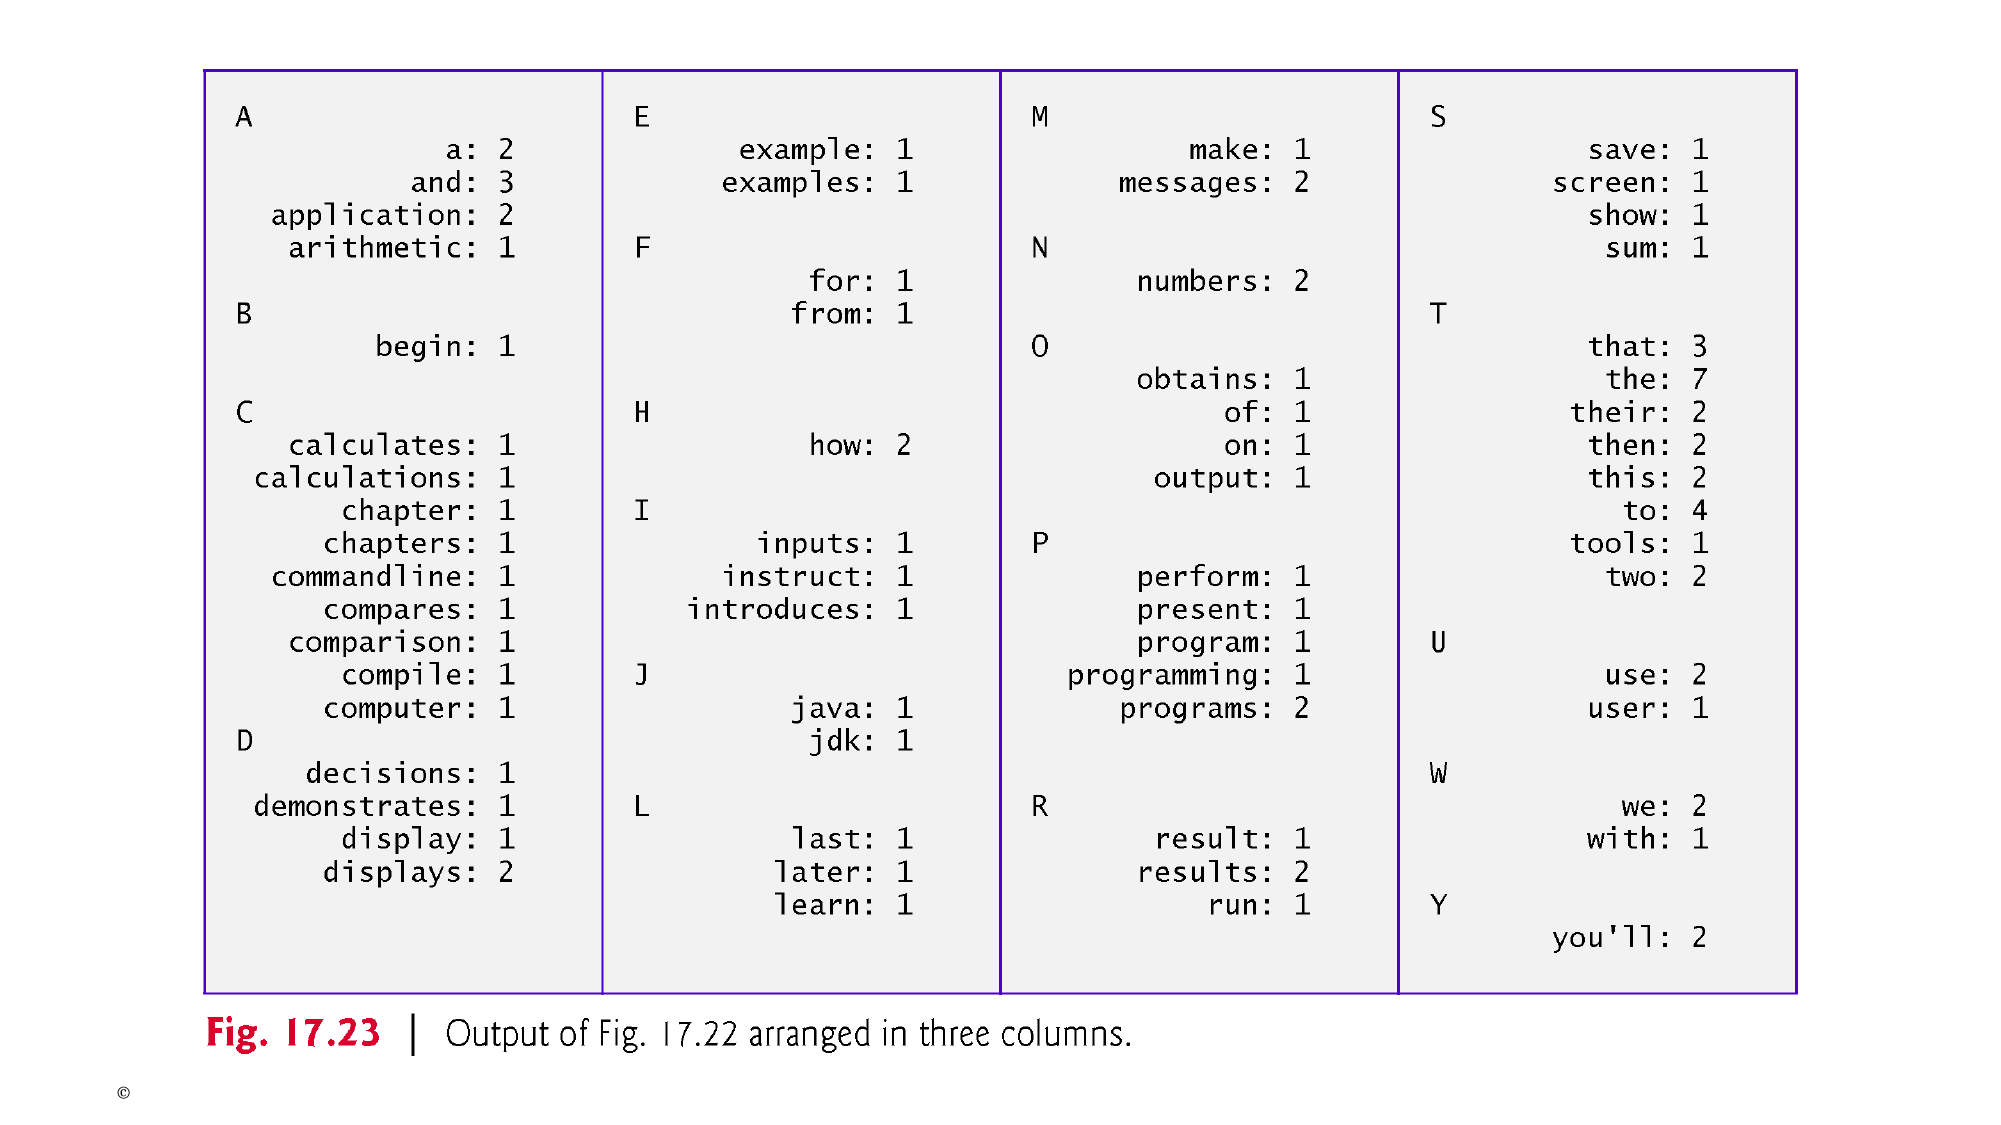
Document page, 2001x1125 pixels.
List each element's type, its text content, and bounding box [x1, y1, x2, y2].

footer © Copyright 1992-2018 by Pearson Education, Inc. All Rights Reserved. [99, 1051, 126, 1112]
picture [133, 0, 1867, 1125]
